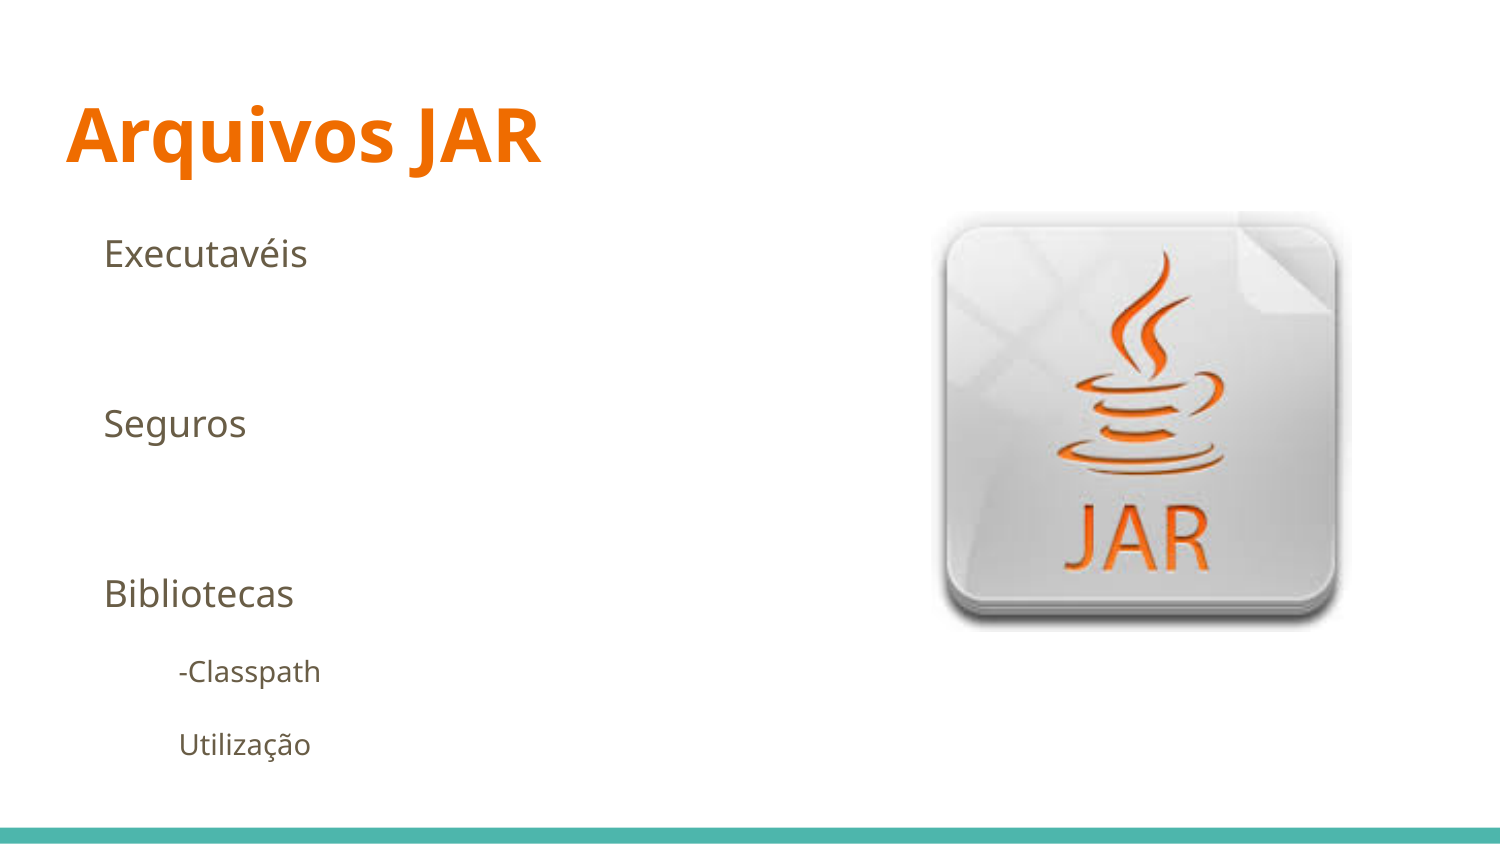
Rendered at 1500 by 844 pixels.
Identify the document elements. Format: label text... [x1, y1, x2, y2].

list Executavéis Seguros Bibliotecas -Classpath Utilização [51, 207, 1449, 750]
picture [931, 211, 1352, 632]
title Arquivos JAR [51, 72, 1449, 189]
